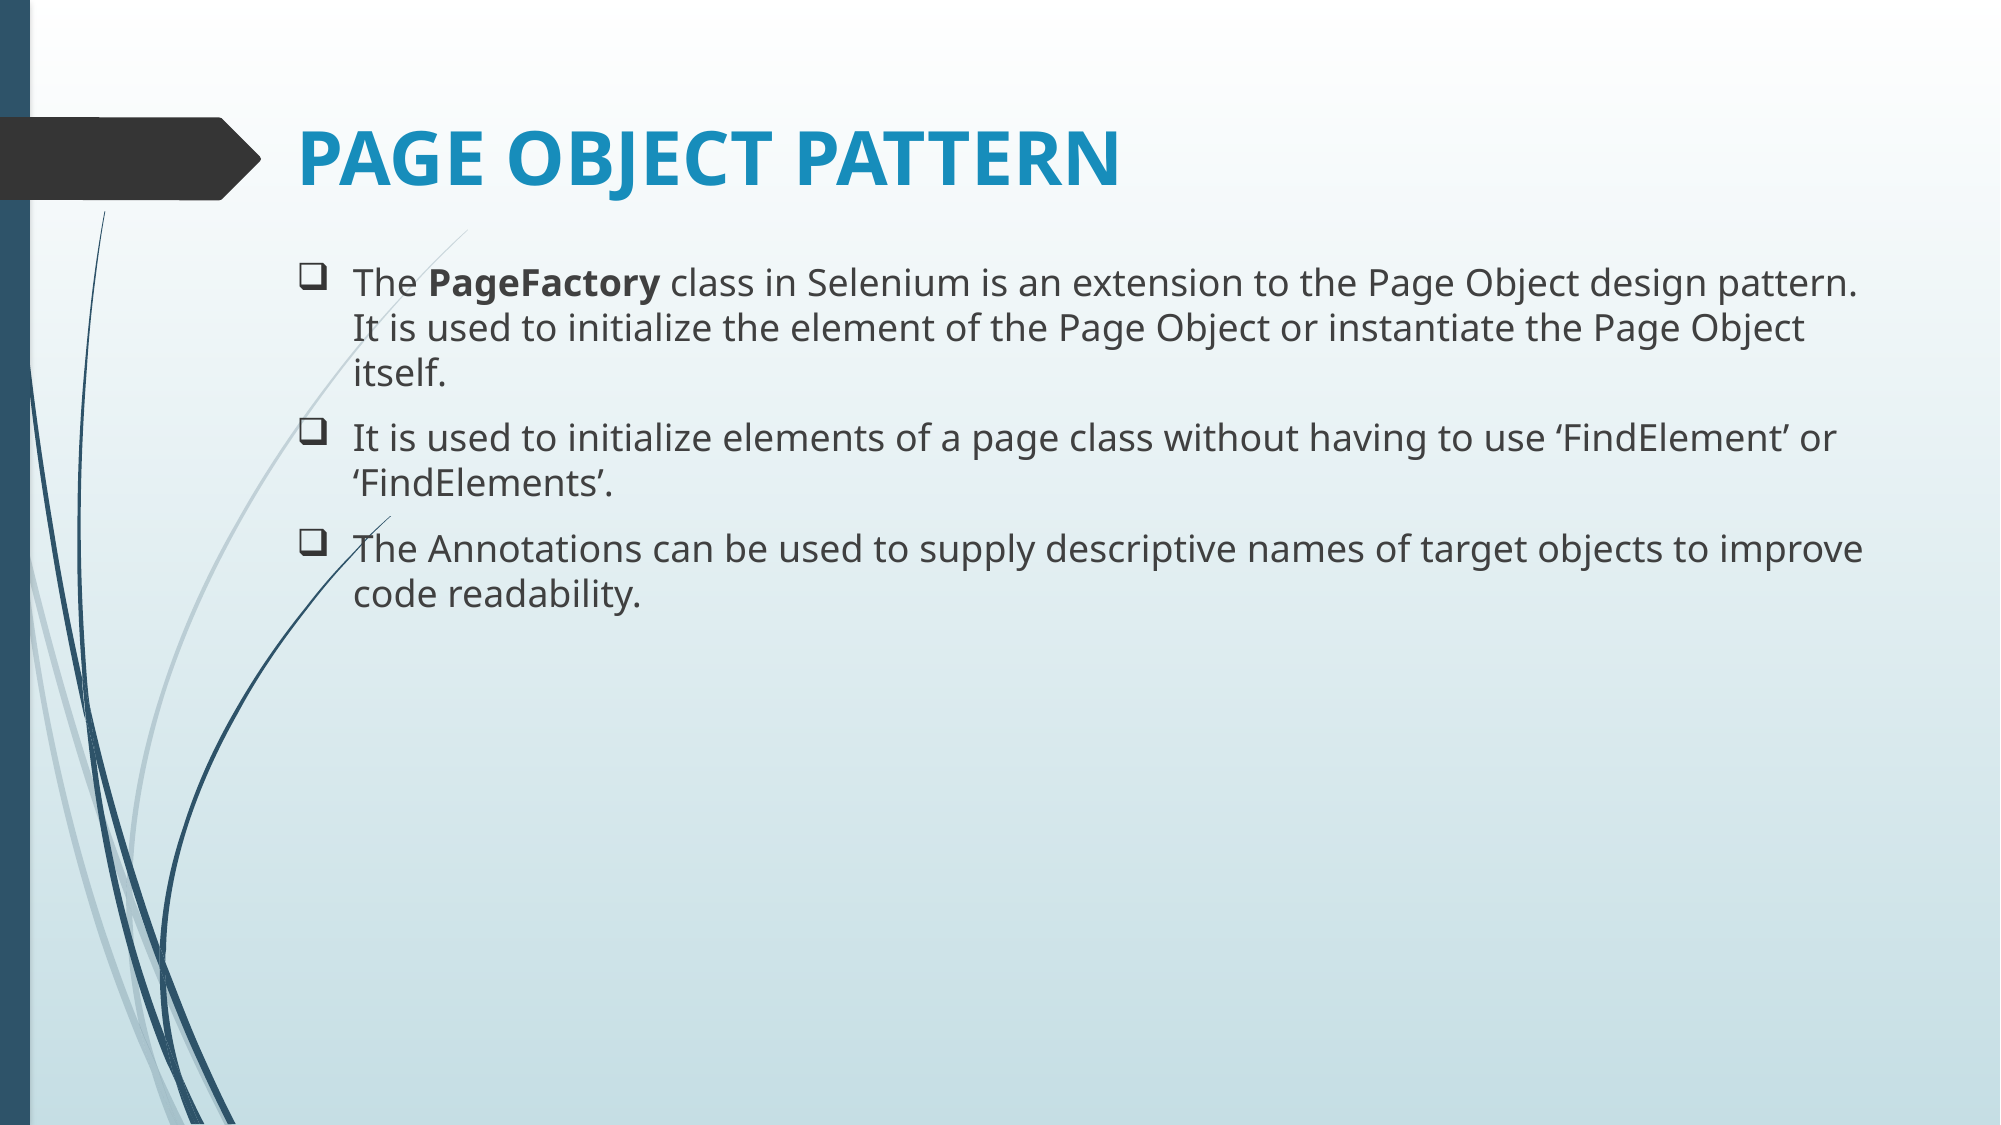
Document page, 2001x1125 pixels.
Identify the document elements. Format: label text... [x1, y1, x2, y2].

title PAGE OBJECT PATTERN [281, 102, 1888, 217]
list The PageFactory class in Selenium is an extension to the Page Object design pattern. It is used to initialize the element of the Page Object or instantiate the Page Object itself. It is used to initialize elements of a page class without having to use ‘FindElement’ or ‘FindElements’. The Annotations can be used to supply descriptive names of target objects to improve code readability. [281, 251, 1888, 1028]
